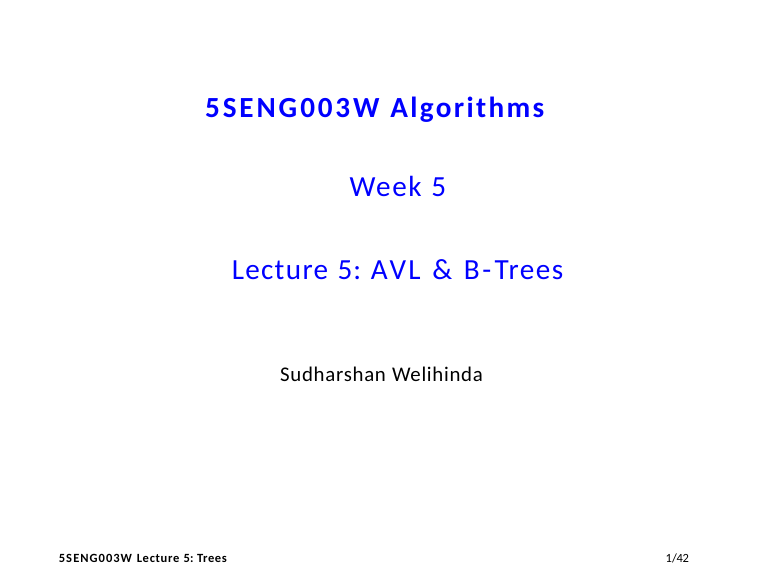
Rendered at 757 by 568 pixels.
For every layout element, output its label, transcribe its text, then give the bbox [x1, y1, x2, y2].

title 5SENG003W Algorithms [203, 85, 553, 184]
slide_number 1/42 [661, 548, 699, 568]
footer 5SENG003W Lecture 5: Trees [56, 548, 236, 568]
text_box Week 5 Lecture 5: AVL & B-Trees [222, 163, 573, 286]
text_box Sudharshan Welihinda [278, 358, 509, 386]
